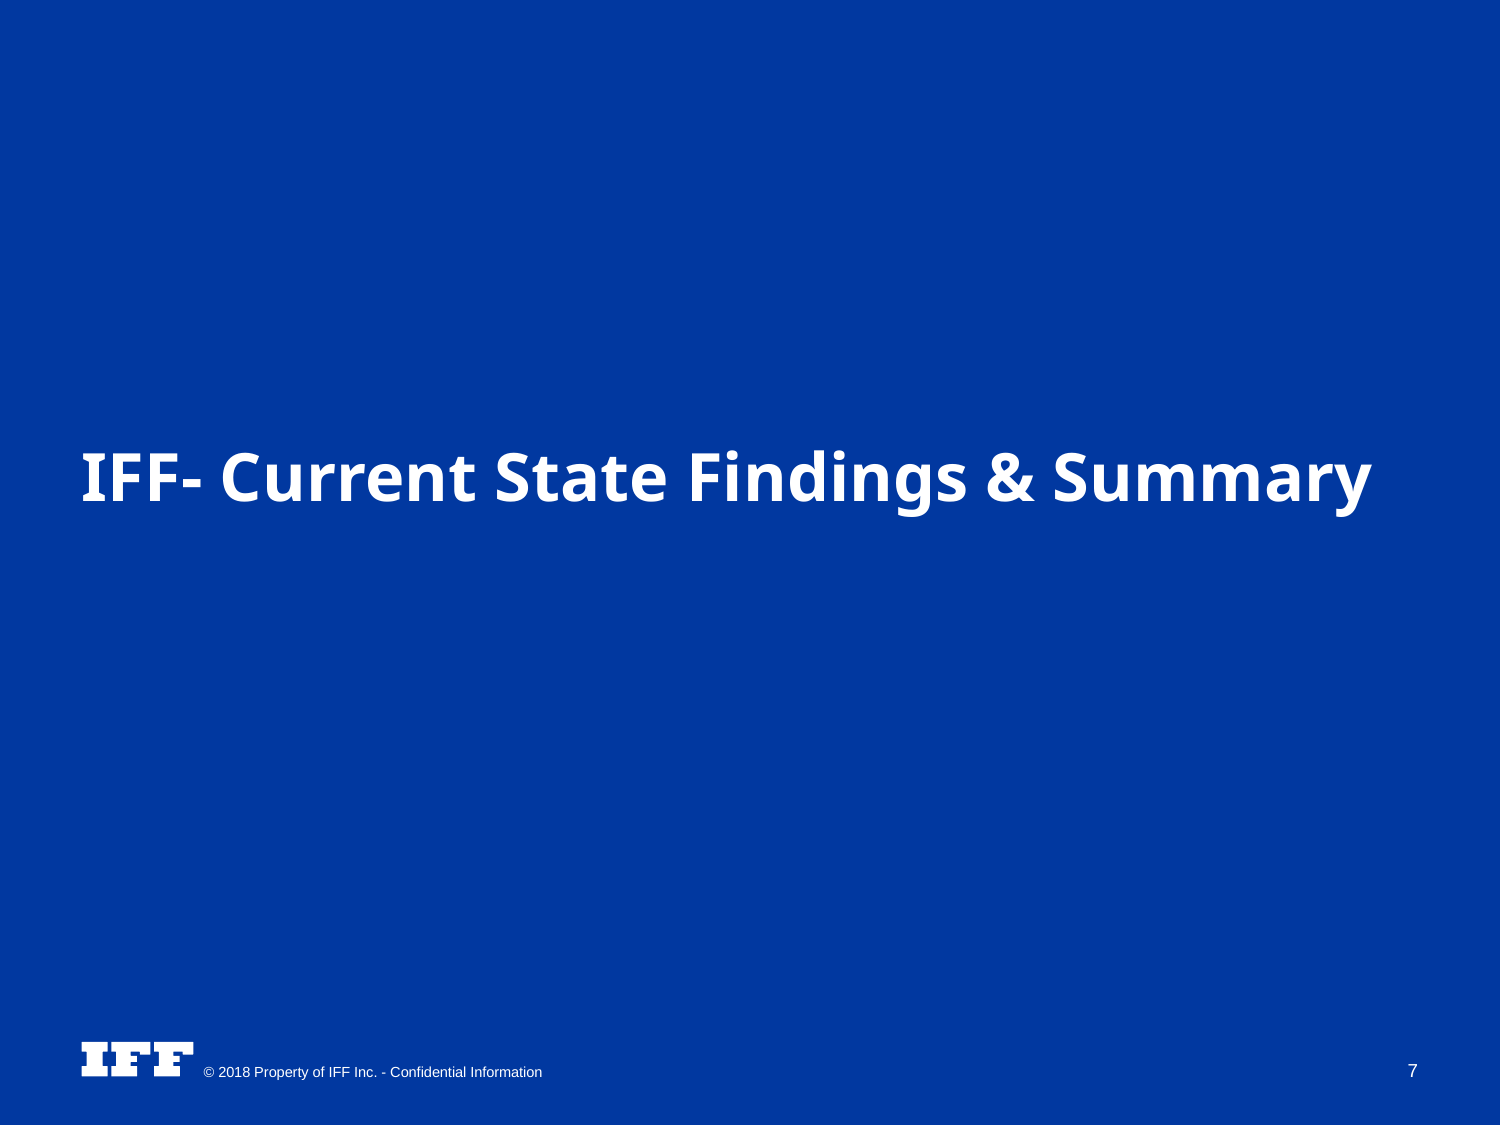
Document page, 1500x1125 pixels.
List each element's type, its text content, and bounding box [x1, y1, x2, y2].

slide_number 7 [1074, 1041, 1418, 1081]
title IFF- Current State Findings & Summary [81, 443, 1418, 562]
